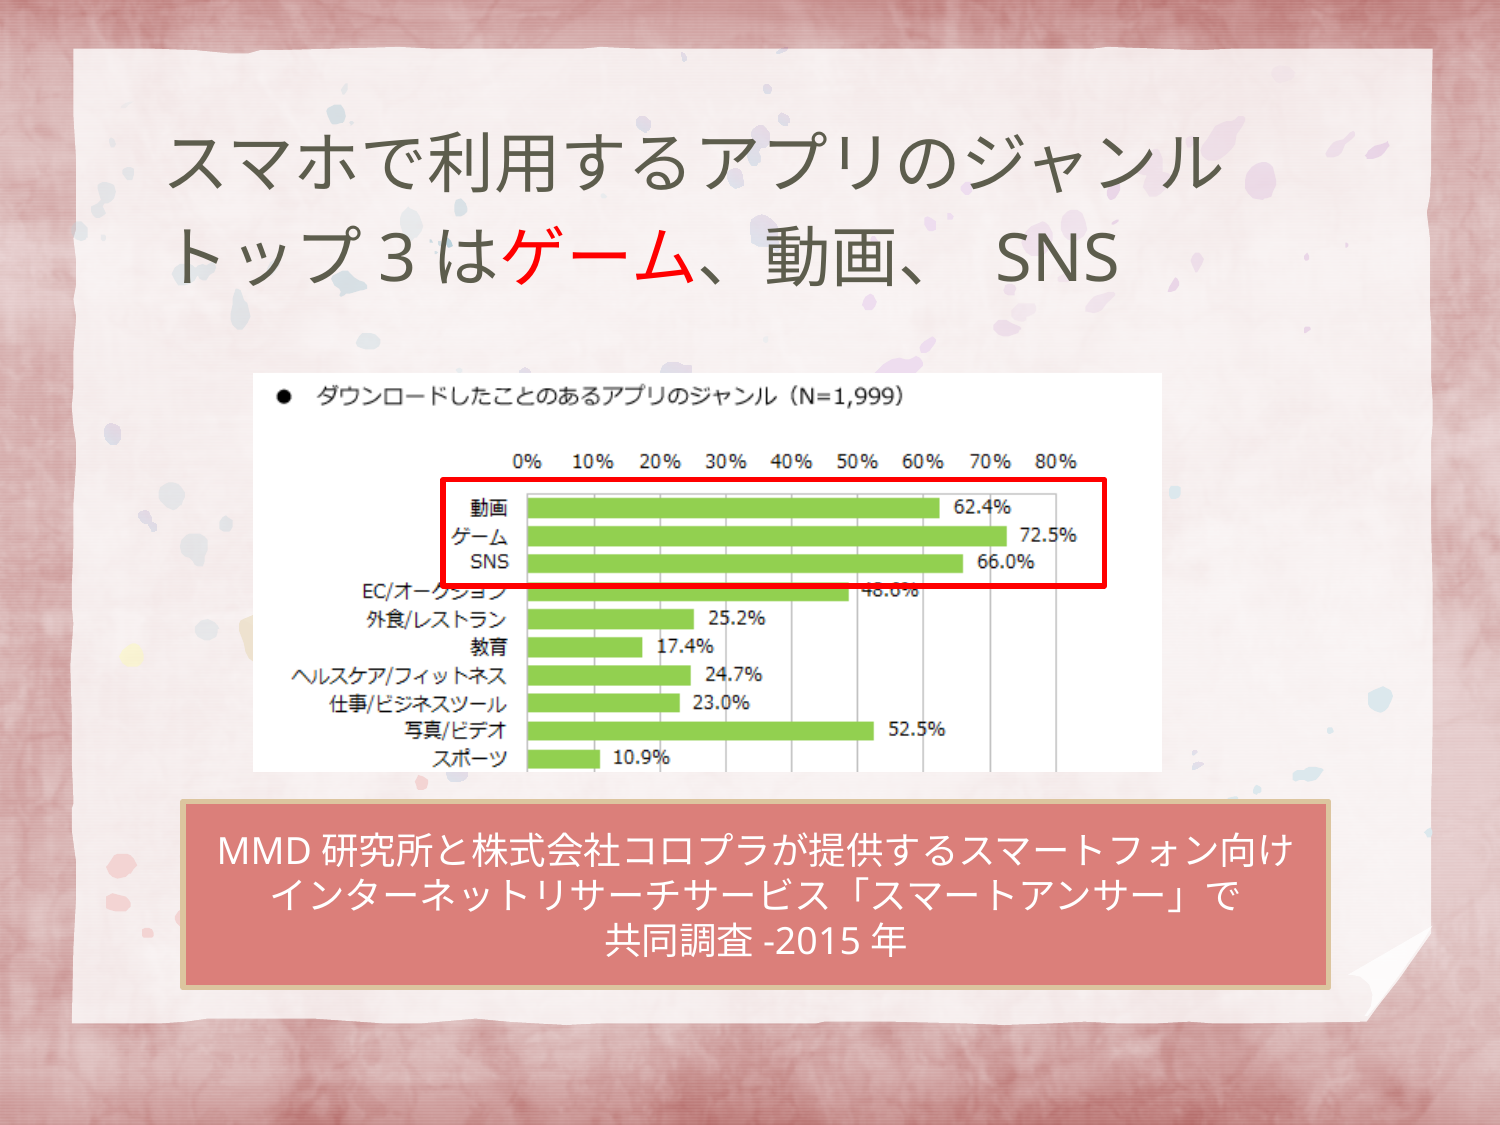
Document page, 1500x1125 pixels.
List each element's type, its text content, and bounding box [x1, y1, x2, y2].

text_box MMD研究所と株式会社コロプラが提供するスマートフォン向け インターネットリサーチサービス「スマートアンサー」で 共同調査-2015年 [180, 799, 1331, 990]
picture [253, 373, 1162, 773]
list スマホで利用するアプリのジャンル トップ3はゲーム、動画、 SNS [147, 113, 1355, 860]
